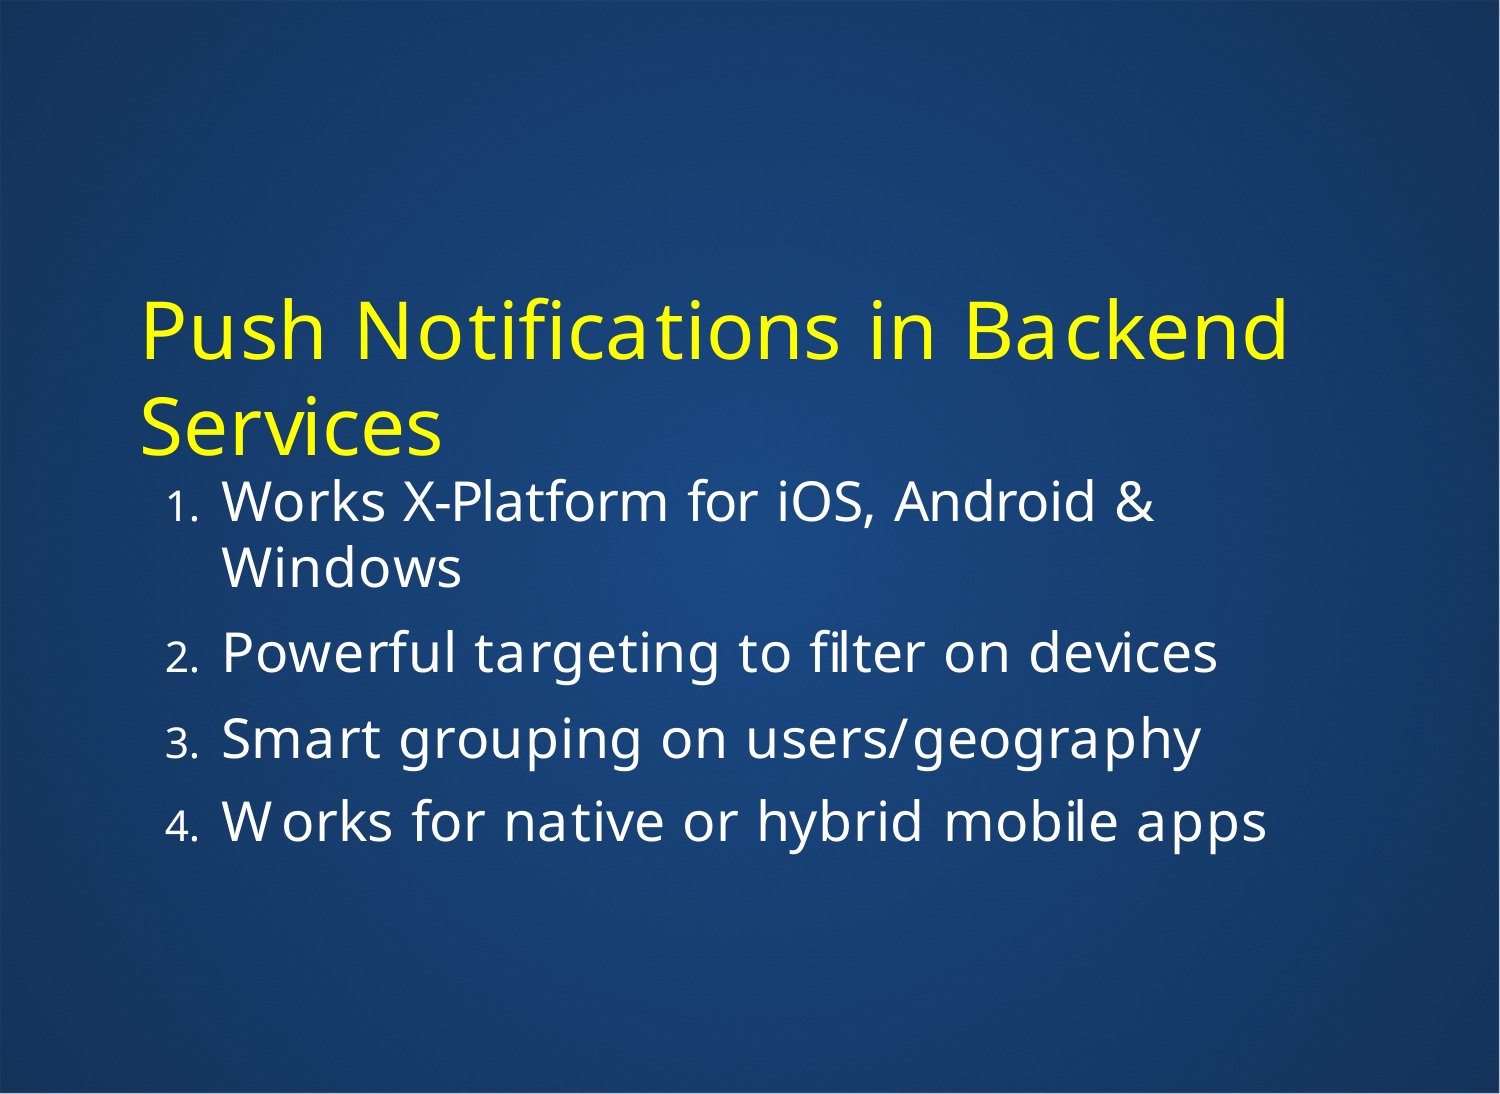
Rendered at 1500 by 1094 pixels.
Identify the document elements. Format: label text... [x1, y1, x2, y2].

text_box Push Notifications in Backend Services [137, 279, 1364, 472]
text_box Works X-Platform for iOS, Android & Windows Powerful targeting to filter on devices Smart grouping on users/geography Works for native or hybrid mobile apps [162, 466, 1304, 853]
picture [0, 0, 1500, 1094]
